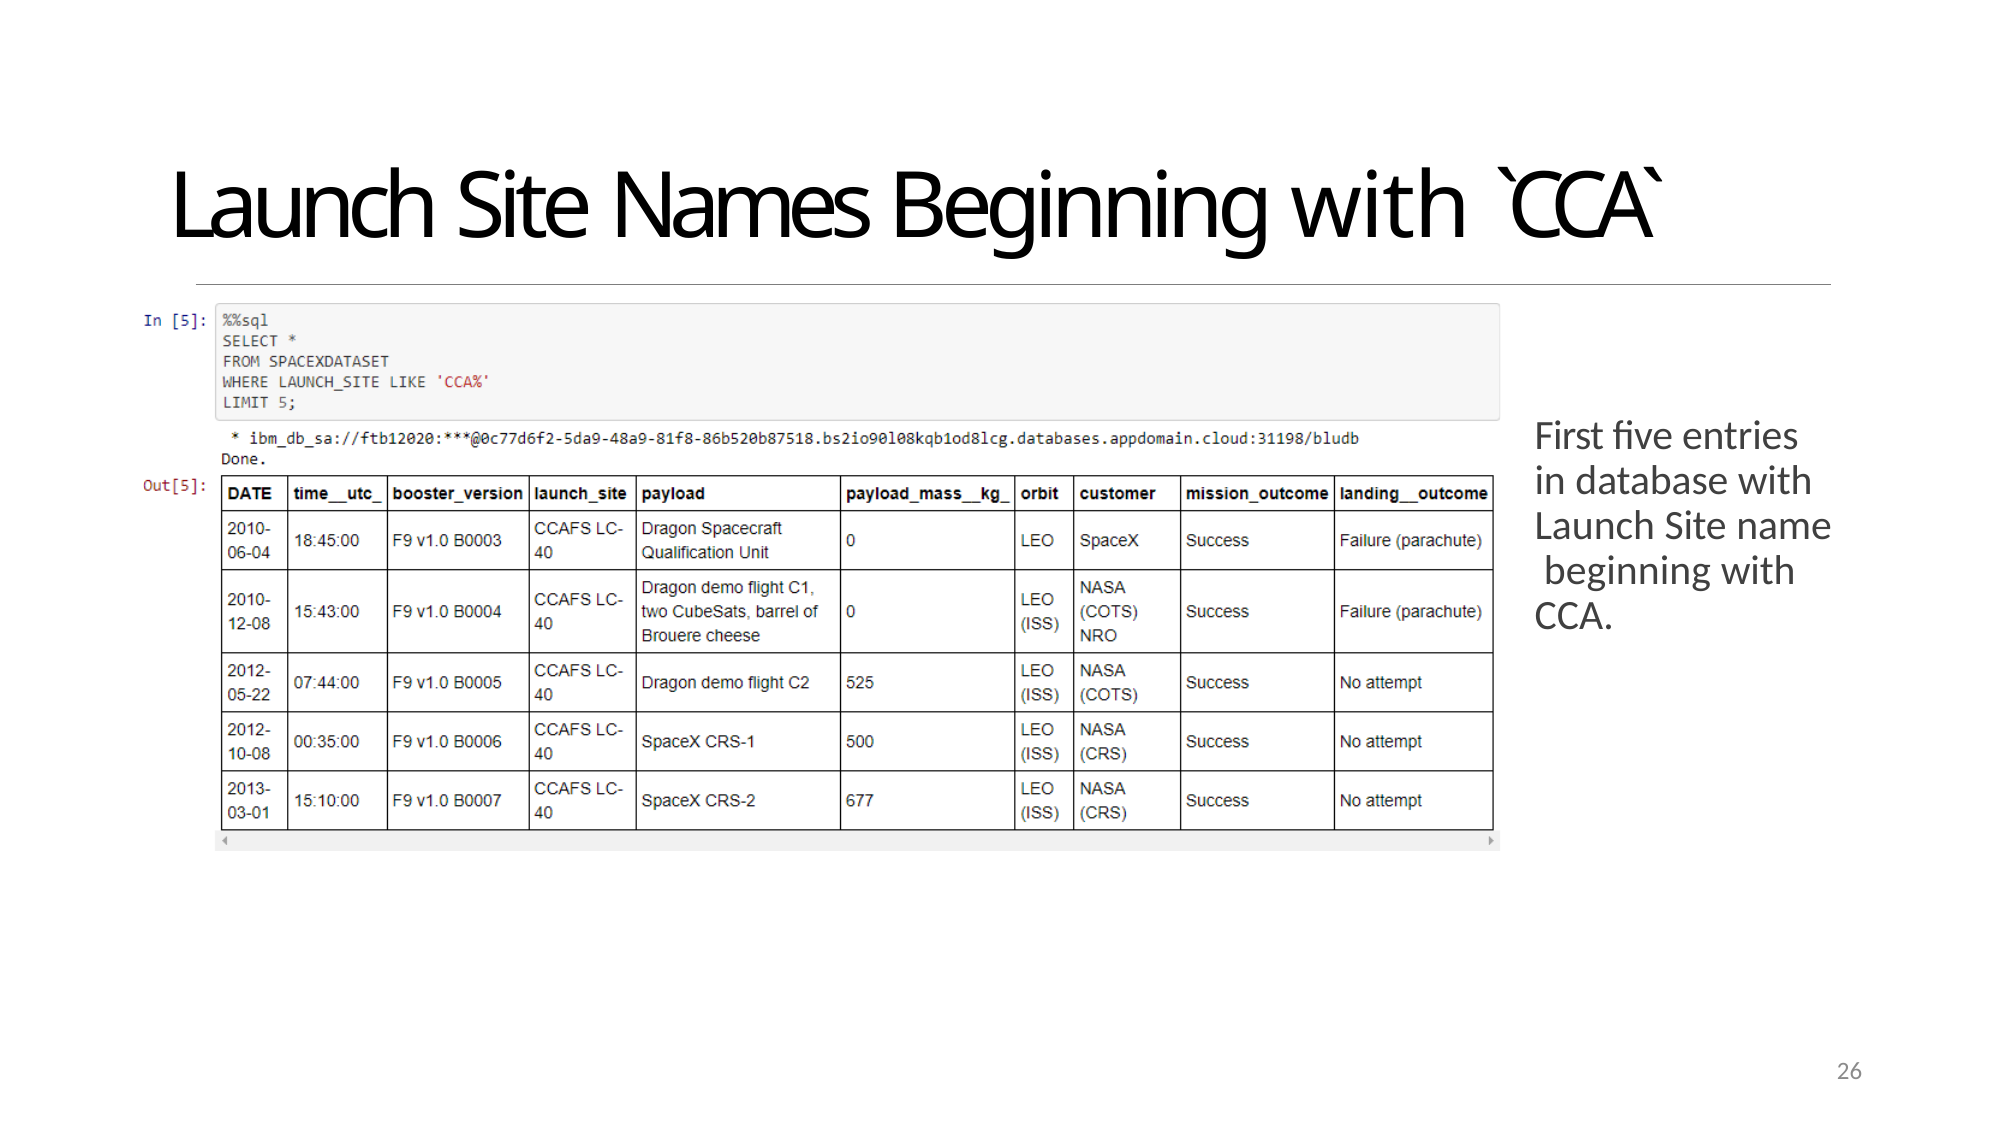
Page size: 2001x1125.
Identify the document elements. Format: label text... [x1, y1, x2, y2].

title Launch Site Names Beginning with `CCA` [166, 104, 1724, 295]
text_box First five entries in database with Launch Site name beginning with CCA. [1532, 404, 1834, 638]
text_box [143, 303, 1501, 851]
slide_number 26 [1412, 746, 1863, 1125]
